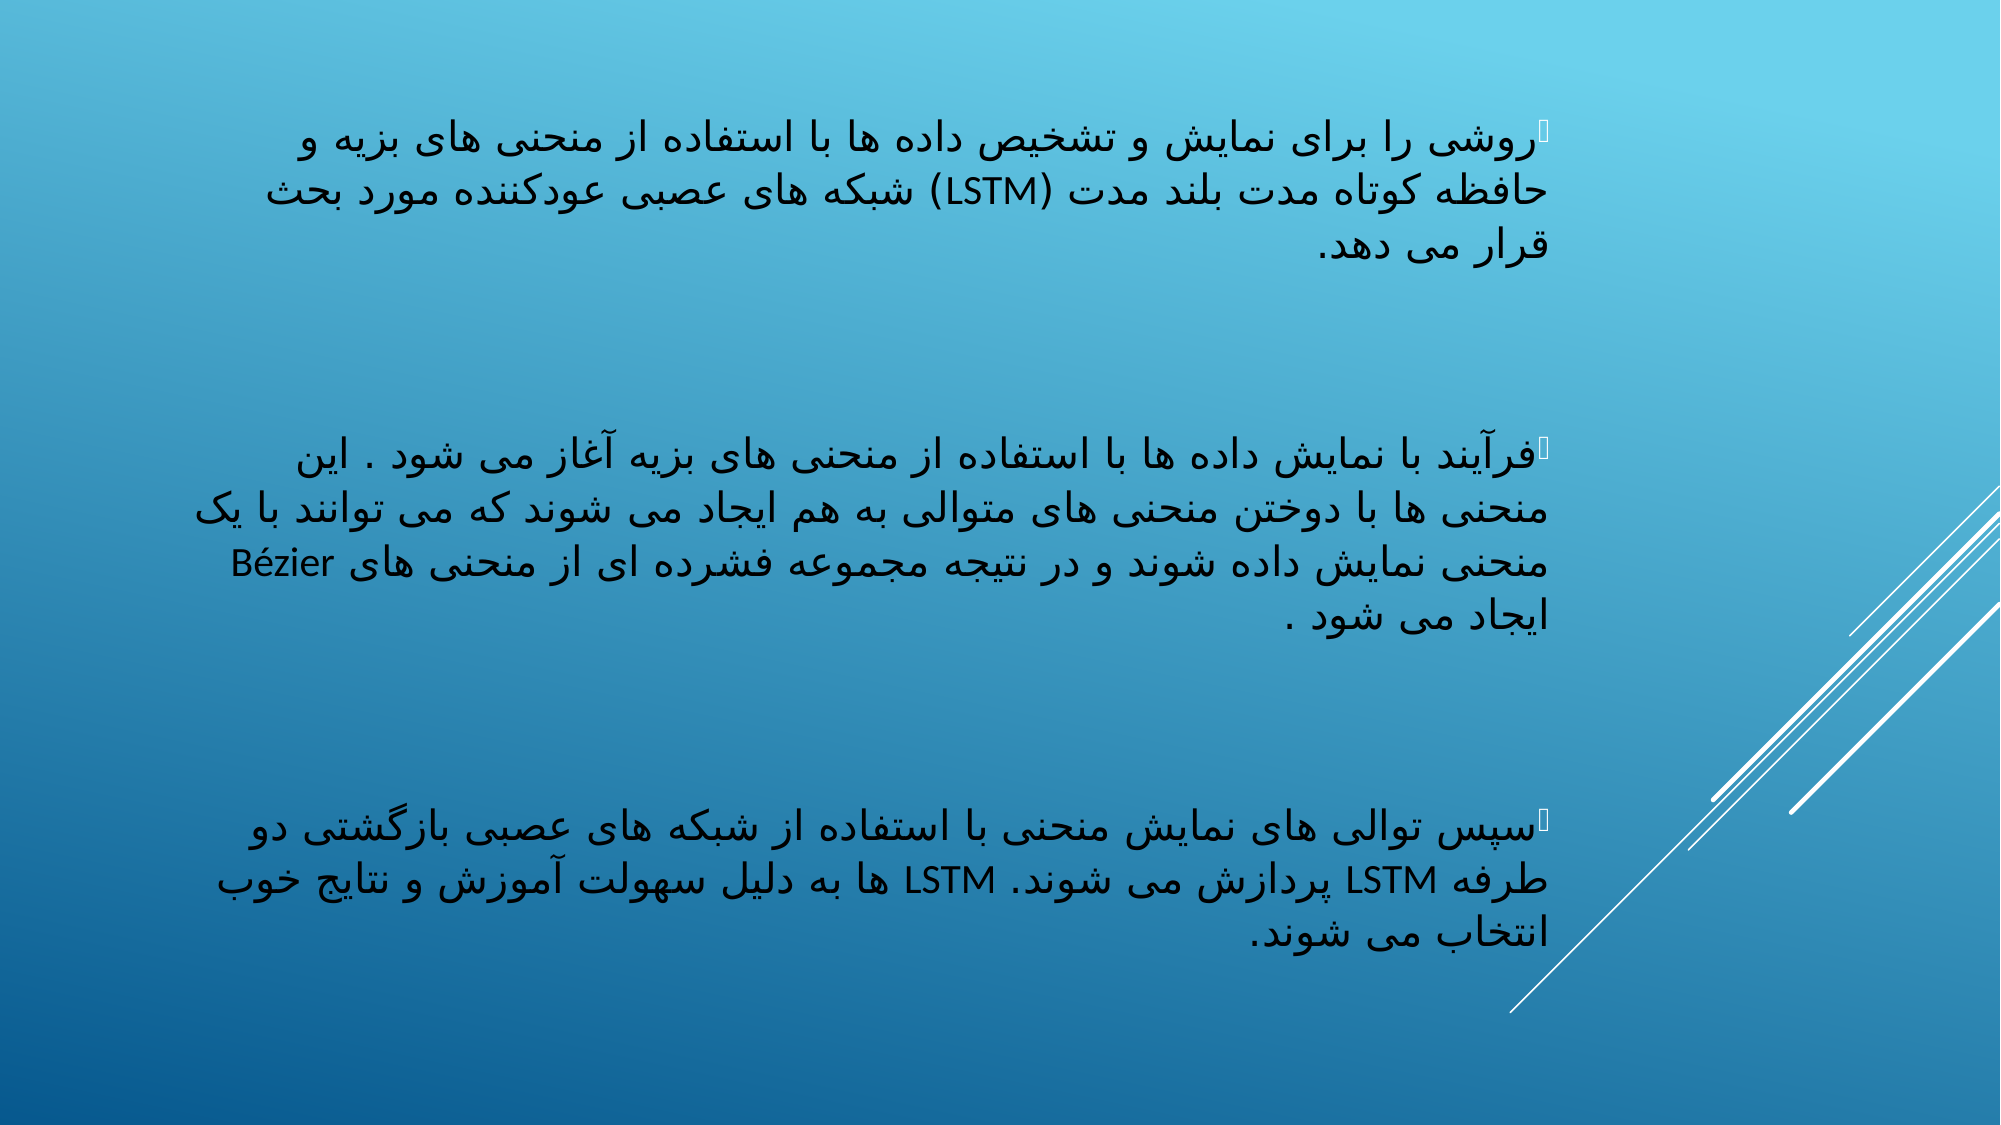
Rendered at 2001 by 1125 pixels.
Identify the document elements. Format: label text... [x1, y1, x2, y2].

list روشی را برای نمایش و تشخیص داده ها با استفاده از منحنی های بزیه و حافظه کوتاه مدت بلند مدت (LSTM) شبکه های عصبی عودکننده مورد بحث قرار می دهد. فرآیند با نمایش داده ها با استفاده از منحنی های بزیه آغاز می شود . این منحنی ها با دوختن منحنی های متوالی به هم ایجاد می شوند که می توانند با یک منحنی نمایش داده شوند و در نتیجه مجموعه فشرده ای از منحنی های Bézier ایجاد می شود . سپس توالی های نمایش منحنی با استفاده از شبکه های عصبی بازگشتی دو طرفه LSTM پردازش می شوند. LSTM ها به دلیل سهولت آموزش و نتایج خوب انتخاب می شوند. [165, 236, 1566, 830]
